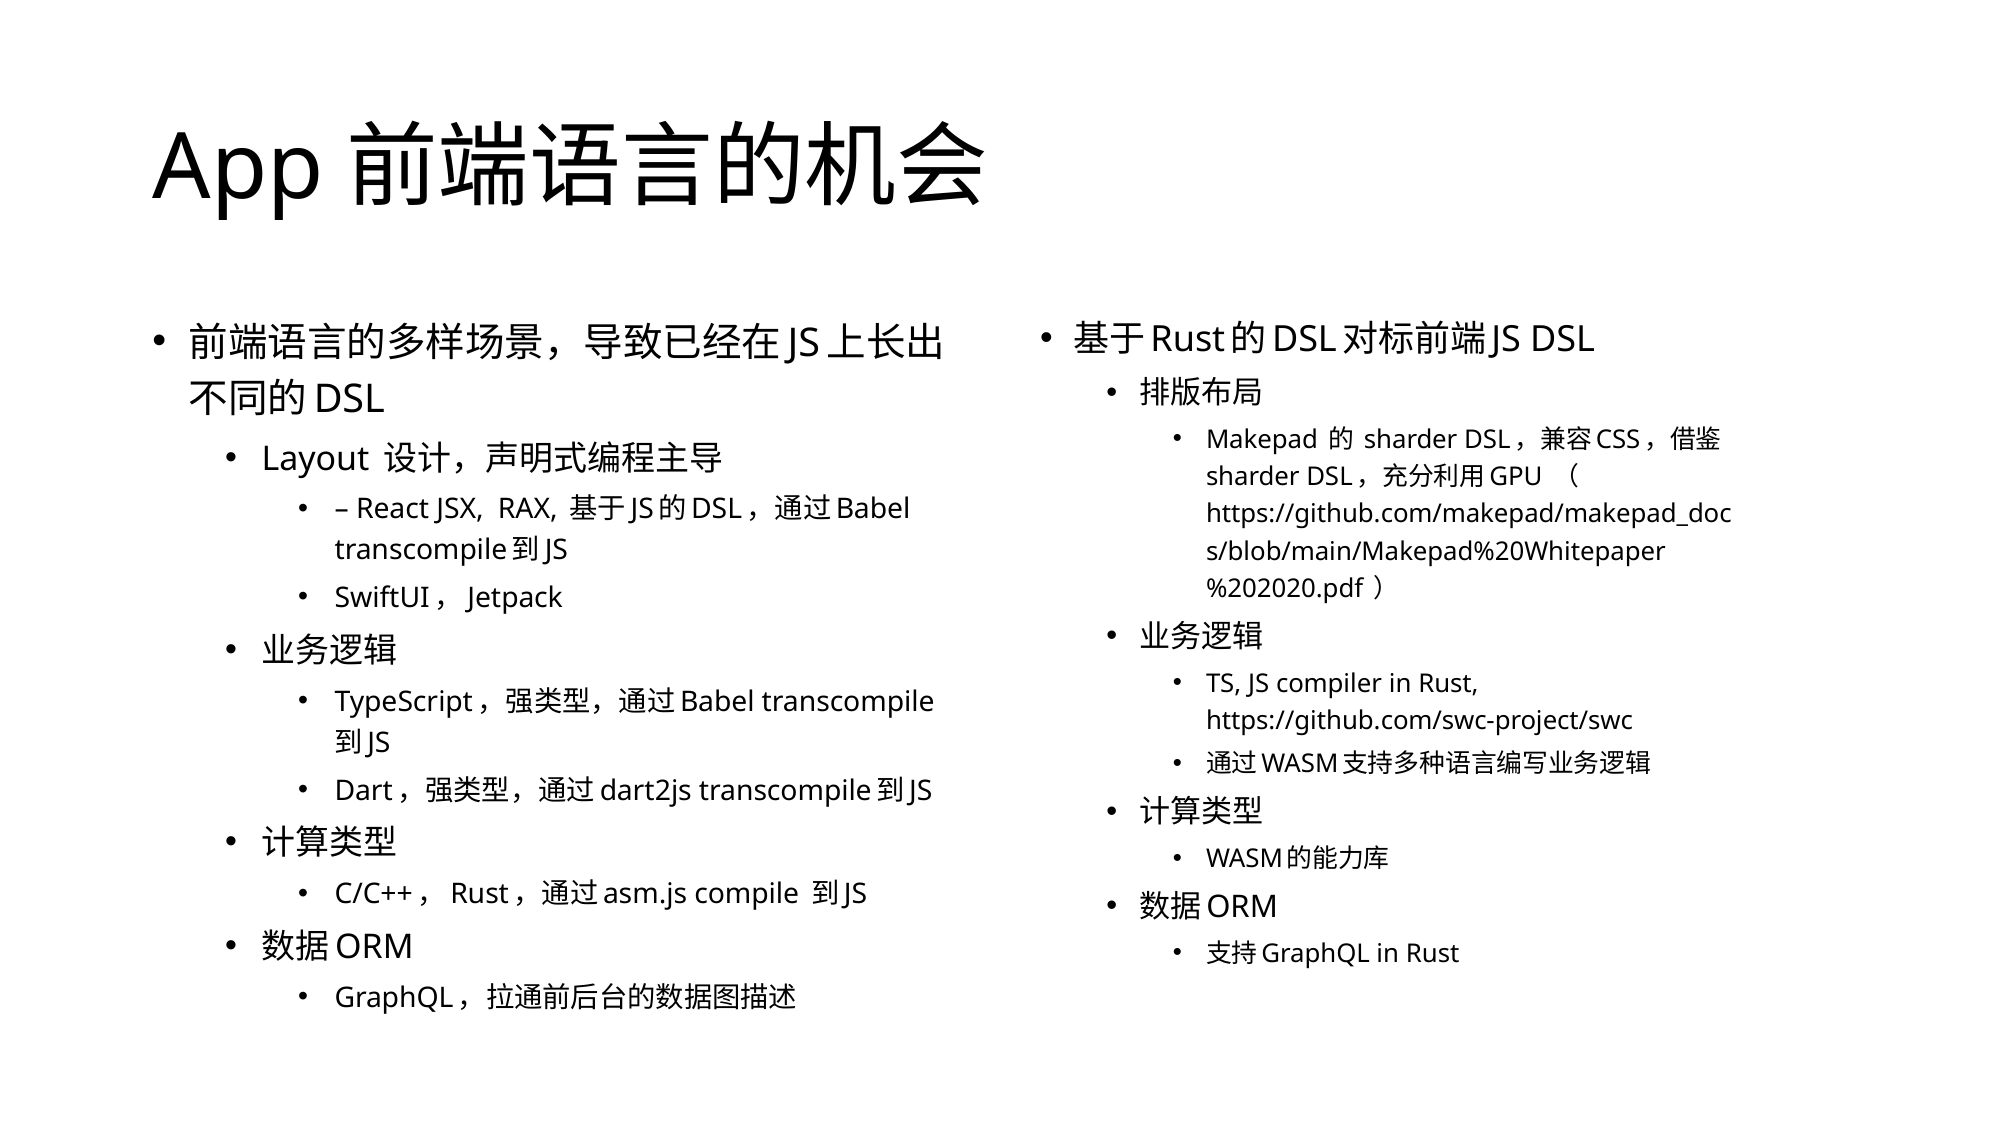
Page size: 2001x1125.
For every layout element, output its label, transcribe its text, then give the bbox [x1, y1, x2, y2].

text_box 基于Rust的DSL对标前端JS DSL 排版布局 Makepad 的 sharder DSL，兼容CSS，借鉴sharder DSL，充分利用GPU （ https://github.com/makepad/makepad_docs/blob/main/Makepad%20Whitepaper%202020.pdf ） 业务逻辑 TS, JS compiler in Rust, https://github.com/swc-project/swc 通过WASM支持多种语言编写业务逻辑 计算类型 WASM的能力库 数据ORM 支持GraphQL in Rust [1025, 299, 1750, 993]
list 前端语言的多样场景，导致已经在JS上长出不同的DSL Layout 设计，声明式编程主导 – React JSX, RAX, 基于JS的DSL，通过Babel transcompile到JS SwiftUI，Jetpack 业务逻辑 TypeScript，强类型，通过Babel transcompile到JS Dart，强类型，通过dart2js transcompile到JS 计算类型 C/C++，Rust，通过asm.js compile 到JS 数据ORM GraphQL，拉通前后台的数据图描述 [137, 299, 975, 1032]
title App前端语言的机会 [137, 59, 1863, 278]
